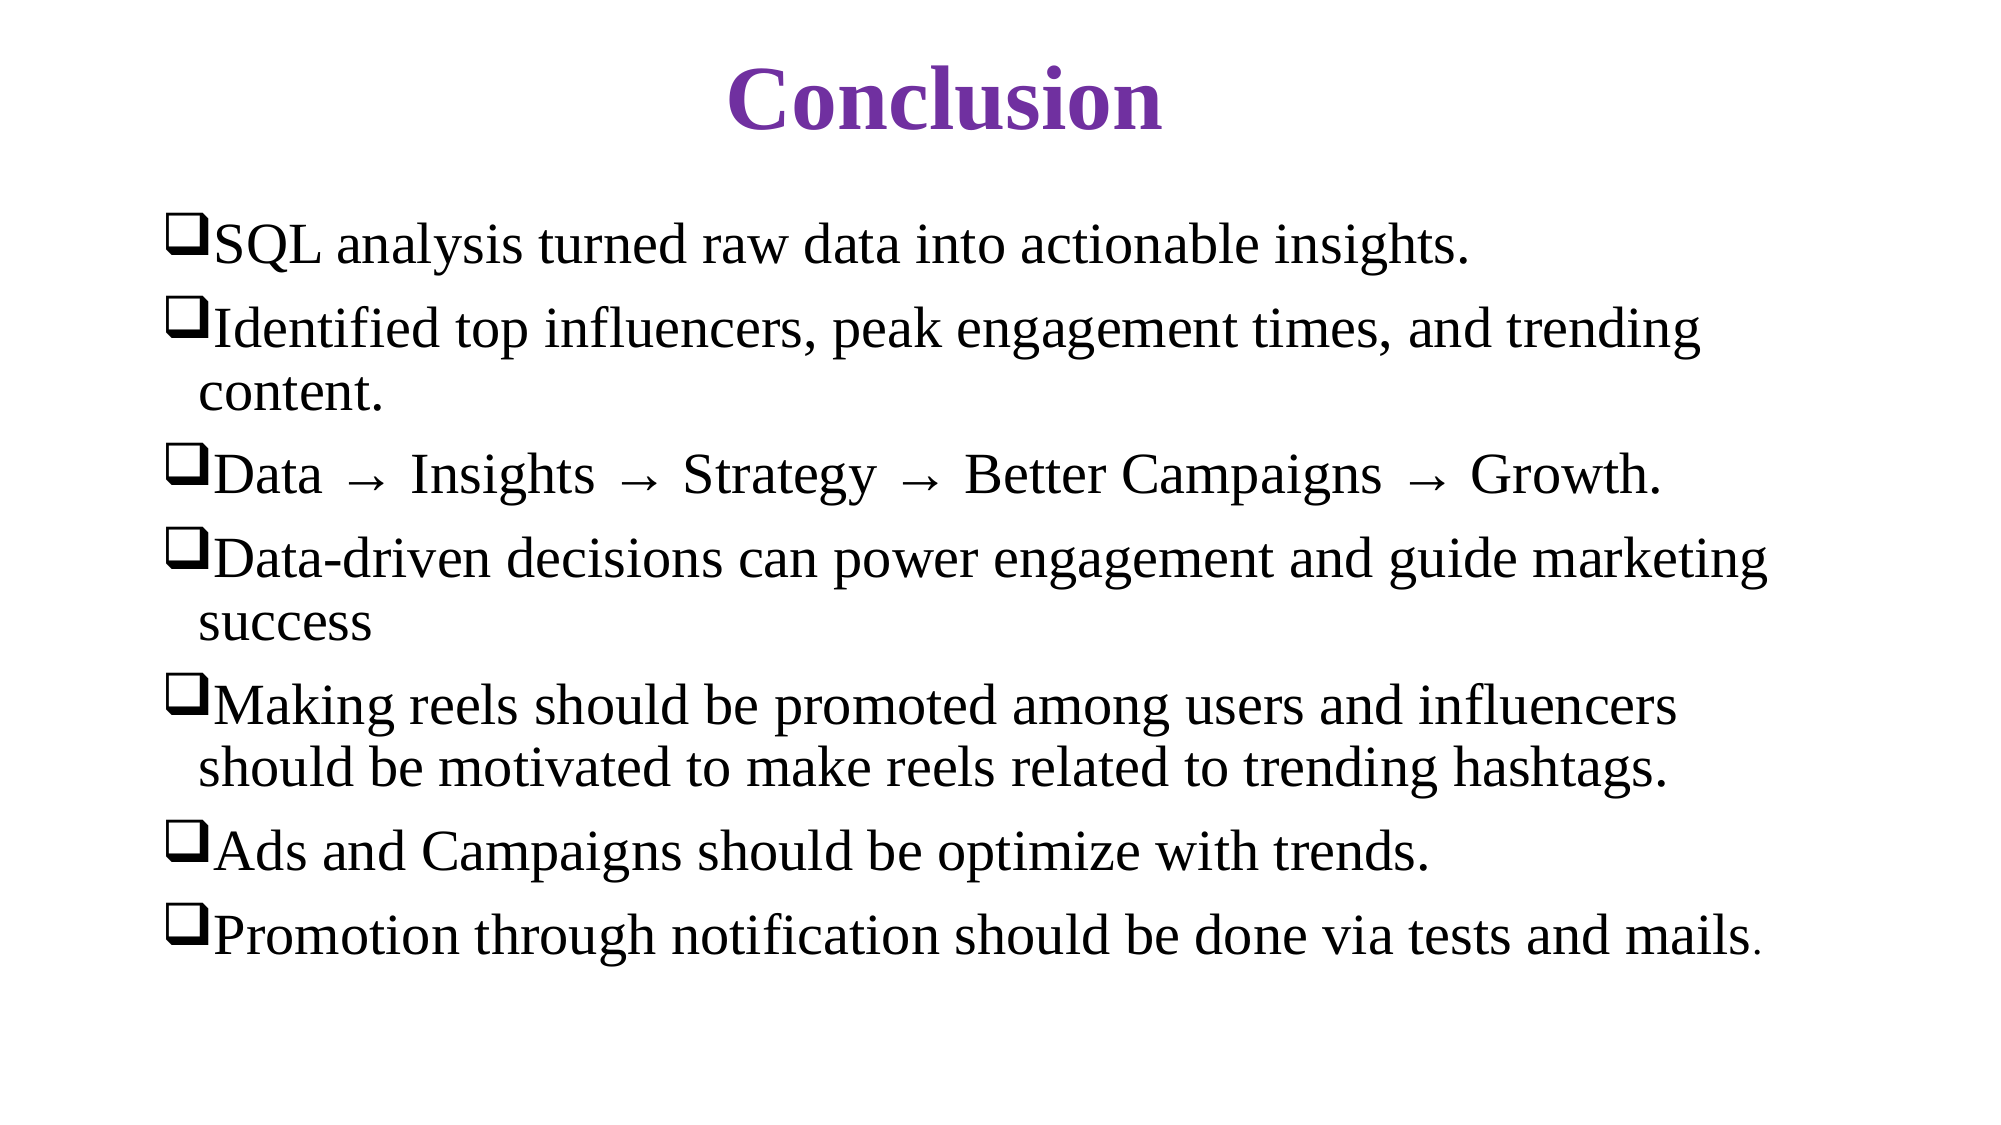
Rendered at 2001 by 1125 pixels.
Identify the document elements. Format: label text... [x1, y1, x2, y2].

title Conclusion [710, 30, 1290, 169]
list SQL analysis turned raw data into actionable insights. Identified top influencers, peak engagement times, and trending content. Data → Insights → Strategy → Better Campaigns → Growth. Data-driven decisions can power engagement and guide marketing success Making reels should be promoted among users and influencers should be motivated to make reels related to trending hashtags. Ads and Campaigns should be optimize with trends. Promotion through notification should be done via tests and mails. [146, 205, 1816, 1050]
